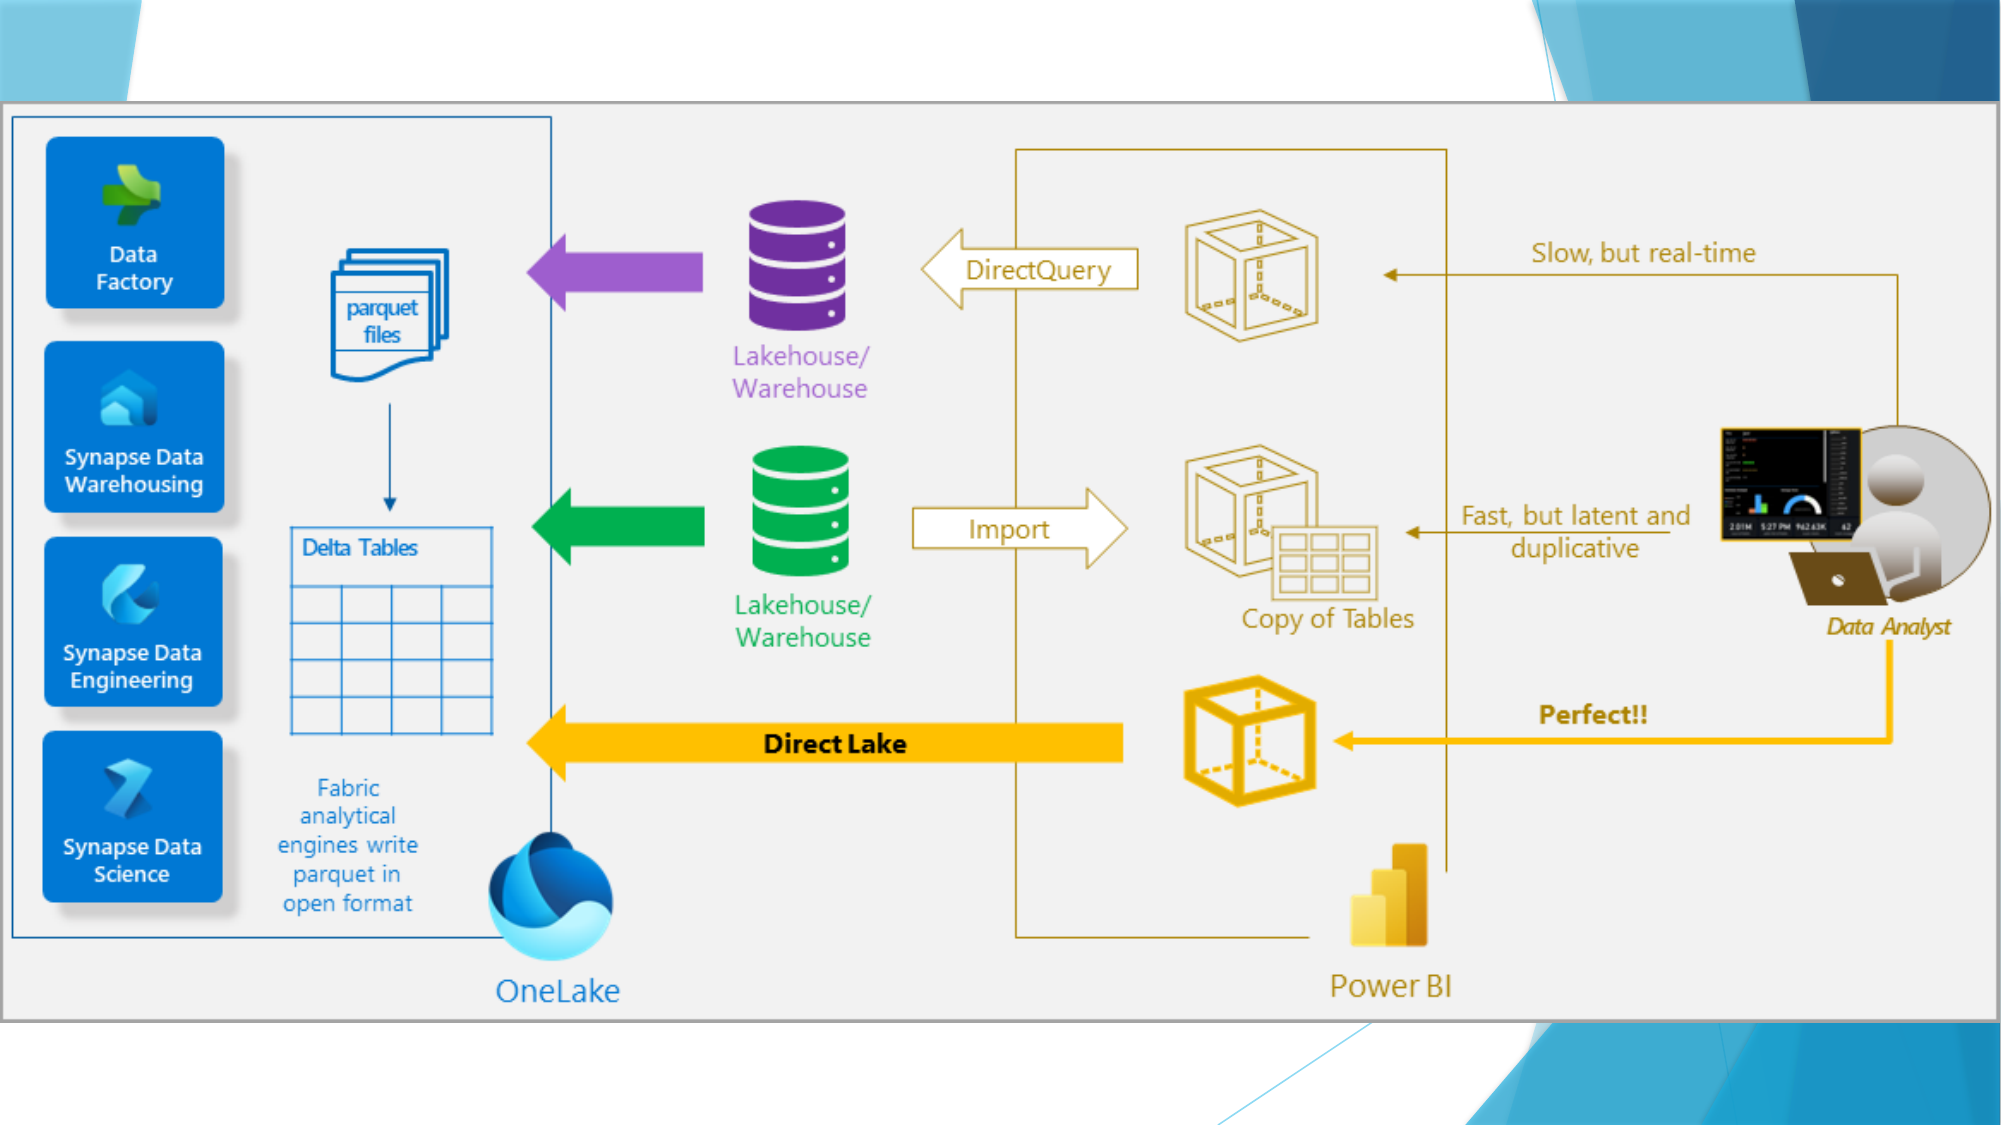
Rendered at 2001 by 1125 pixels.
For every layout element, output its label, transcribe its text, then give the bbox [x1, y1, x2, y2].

picture [0, 101, 2000, 1024]
title Demo [247, 93, 1522, 99]
